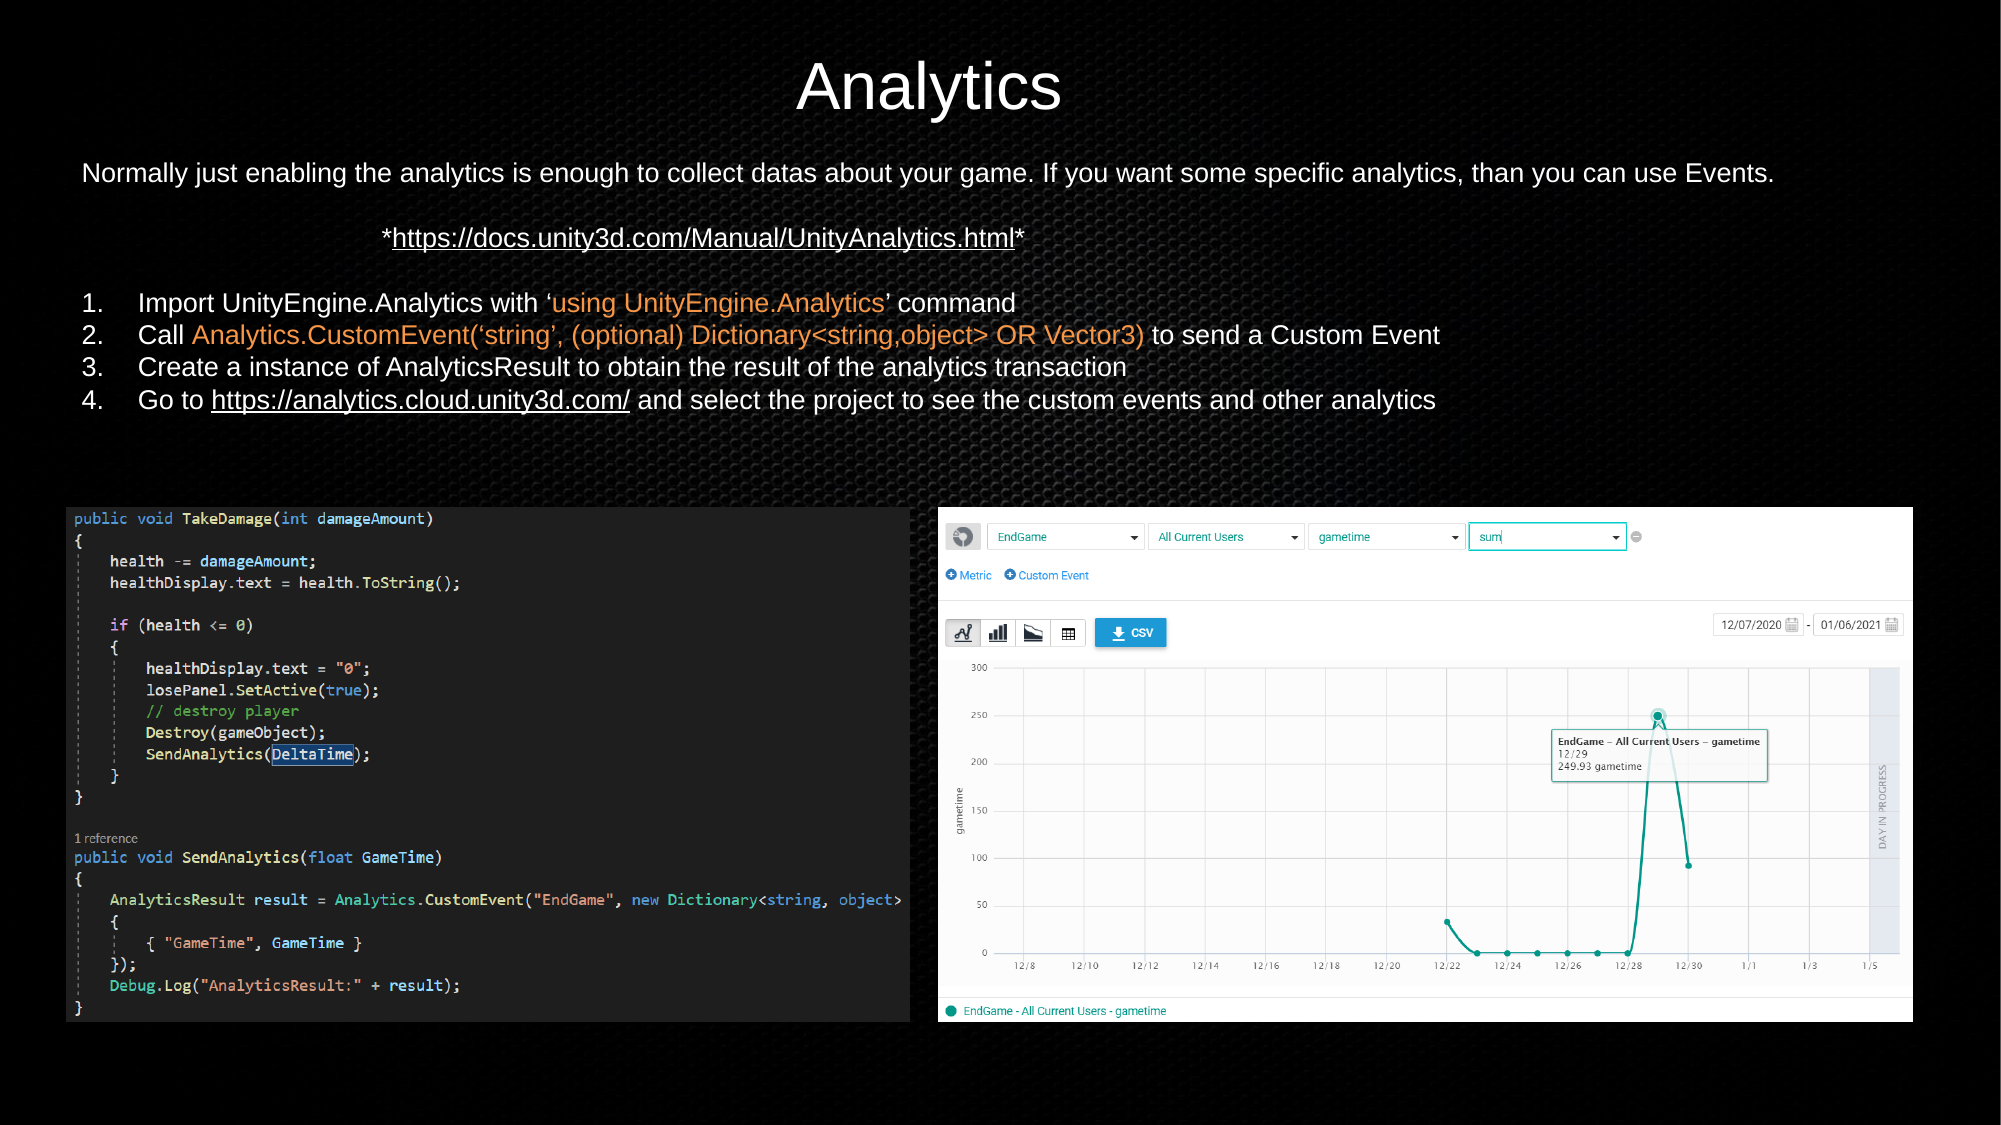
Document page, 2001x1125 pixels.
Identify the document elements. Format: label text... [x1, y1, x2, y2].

text_box Analytics [70, 35, 1789, 131]
picture [0, 0, 2001, 1125]
text_box Normally just enabling the analytics is enough to collect datas about your game. If you want some specific analytics, than you can use Events. *https://docs.unity3d.com/Manual/UnityAnalytics.html* Import UnityEngine.Analytics with ‘using UnityEngine.Analytics’ command Call Analytics.CustomEvent(‘string’, (optional) Dictionary<string,object> OR Vector3) to send a Custom Event Create a instance of AnalyticsResult to obtain the result of the analytics transaction Go to https://analytics.cloud.unity3d.com/ and select the project to see the custom events and other analytics [66, 147, 1949, 455]
